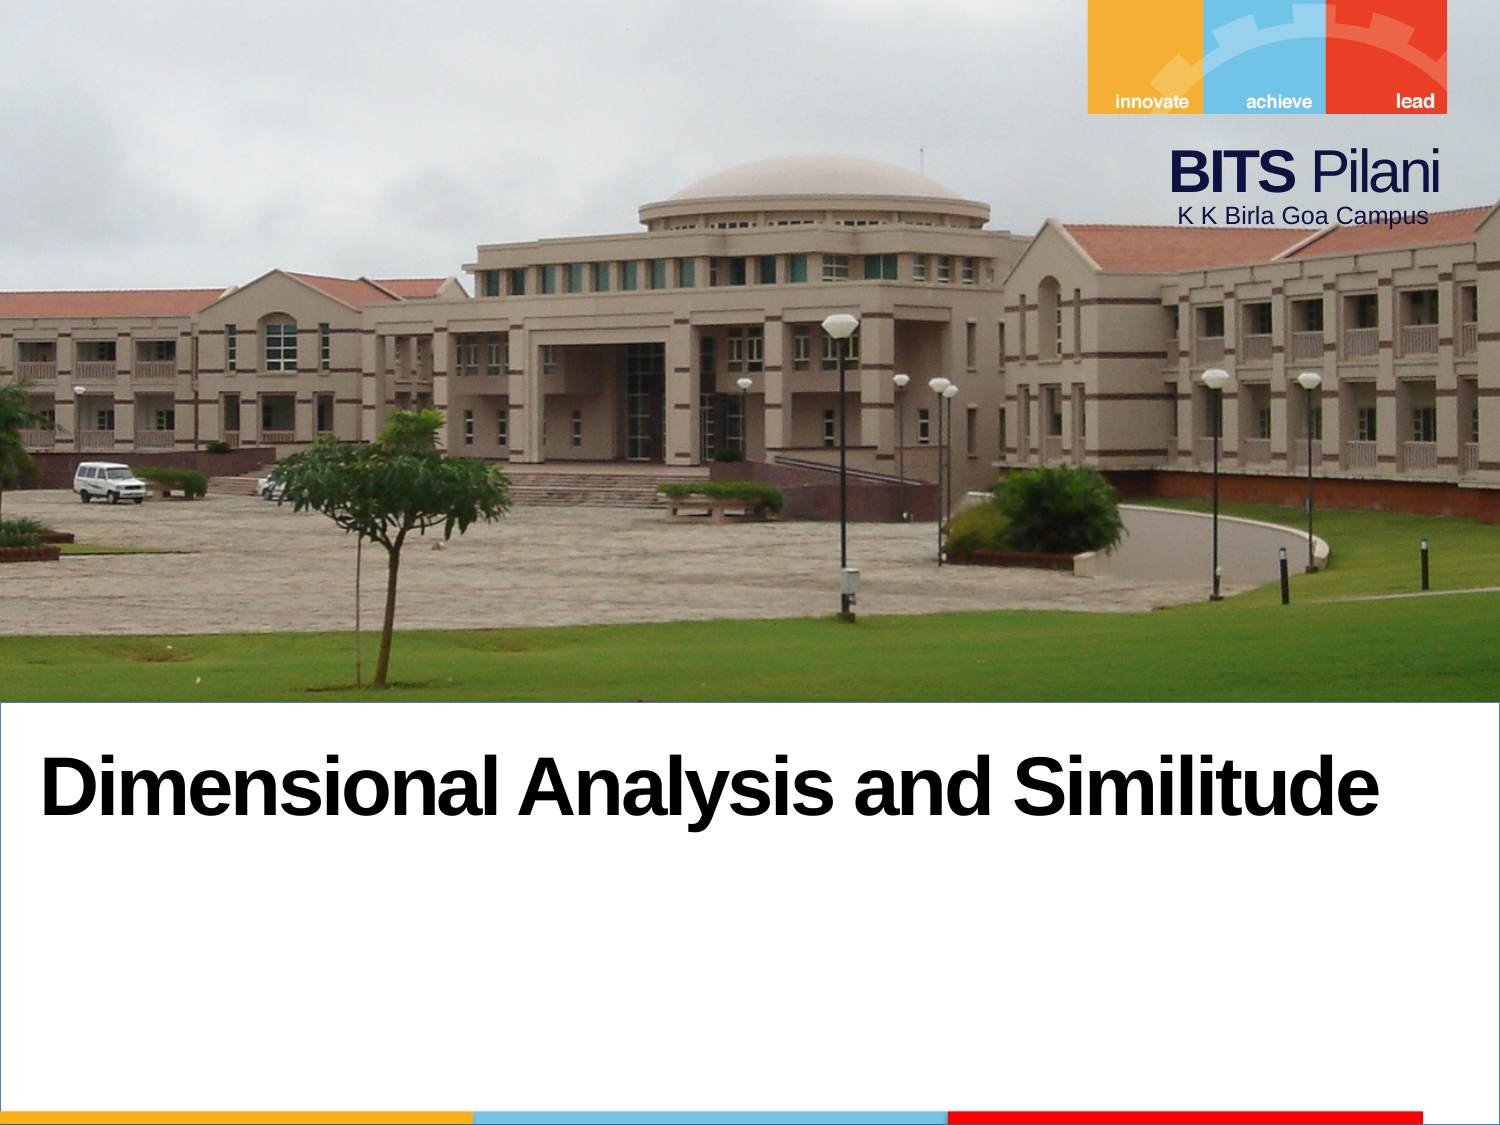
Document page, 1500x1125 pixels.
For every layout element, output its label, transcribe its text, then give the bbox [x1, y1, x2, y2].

list Dimensional Analysis and Similitude [24, 737, 1463, 1125]
picture [0, 0, 1500, 702]
